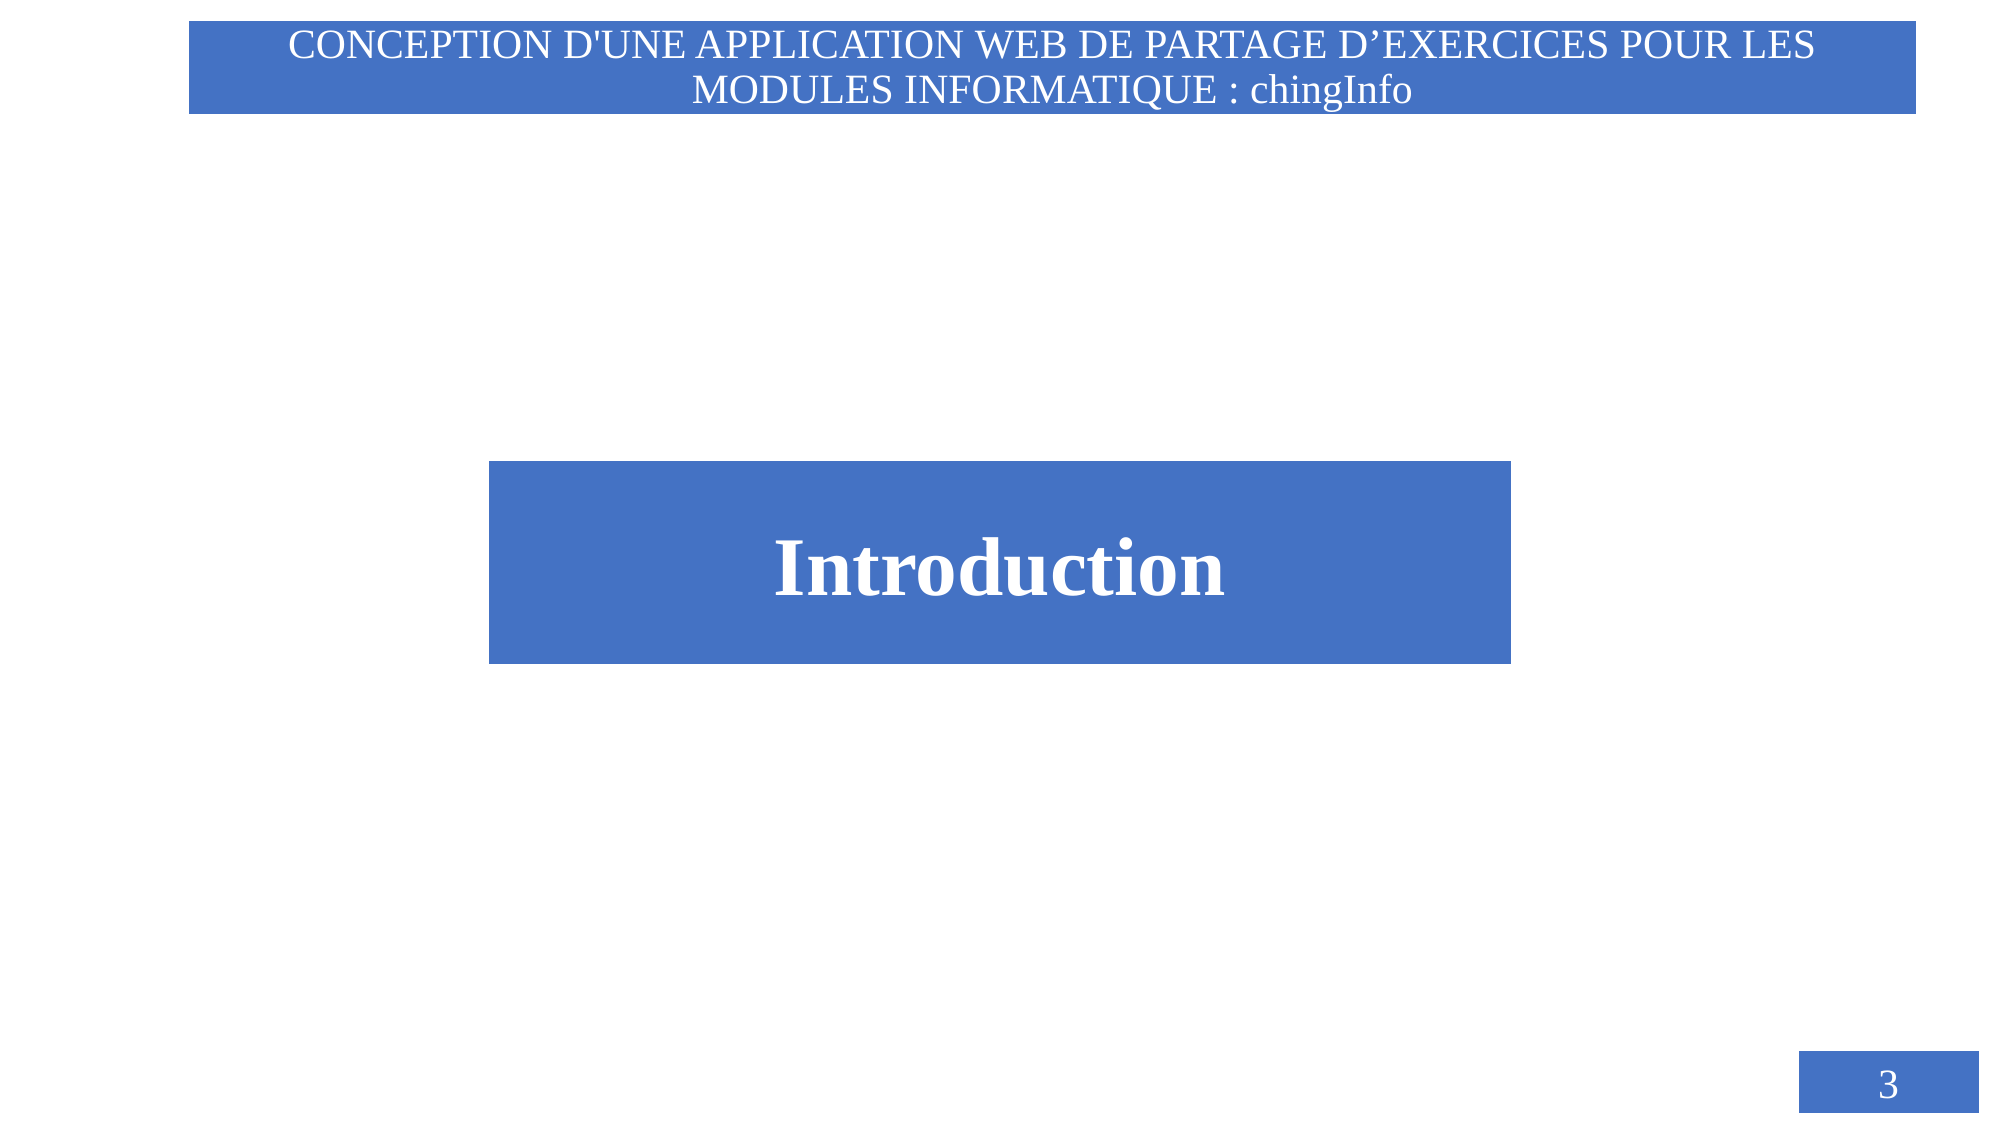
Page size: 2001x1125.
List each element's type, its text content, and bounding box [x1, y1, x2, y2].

text_box CONCEPTION D'UNE APPLICATION WEB DE PARTAGE D’EXERCICES POUR LES MODULES INFORMATIQUE : chingInfo [189, 21, 1916, 114]
slide_number 3 [1799, 1051, 1979, 1113]
text_box Introduction [489, 461, 1511, 664]
